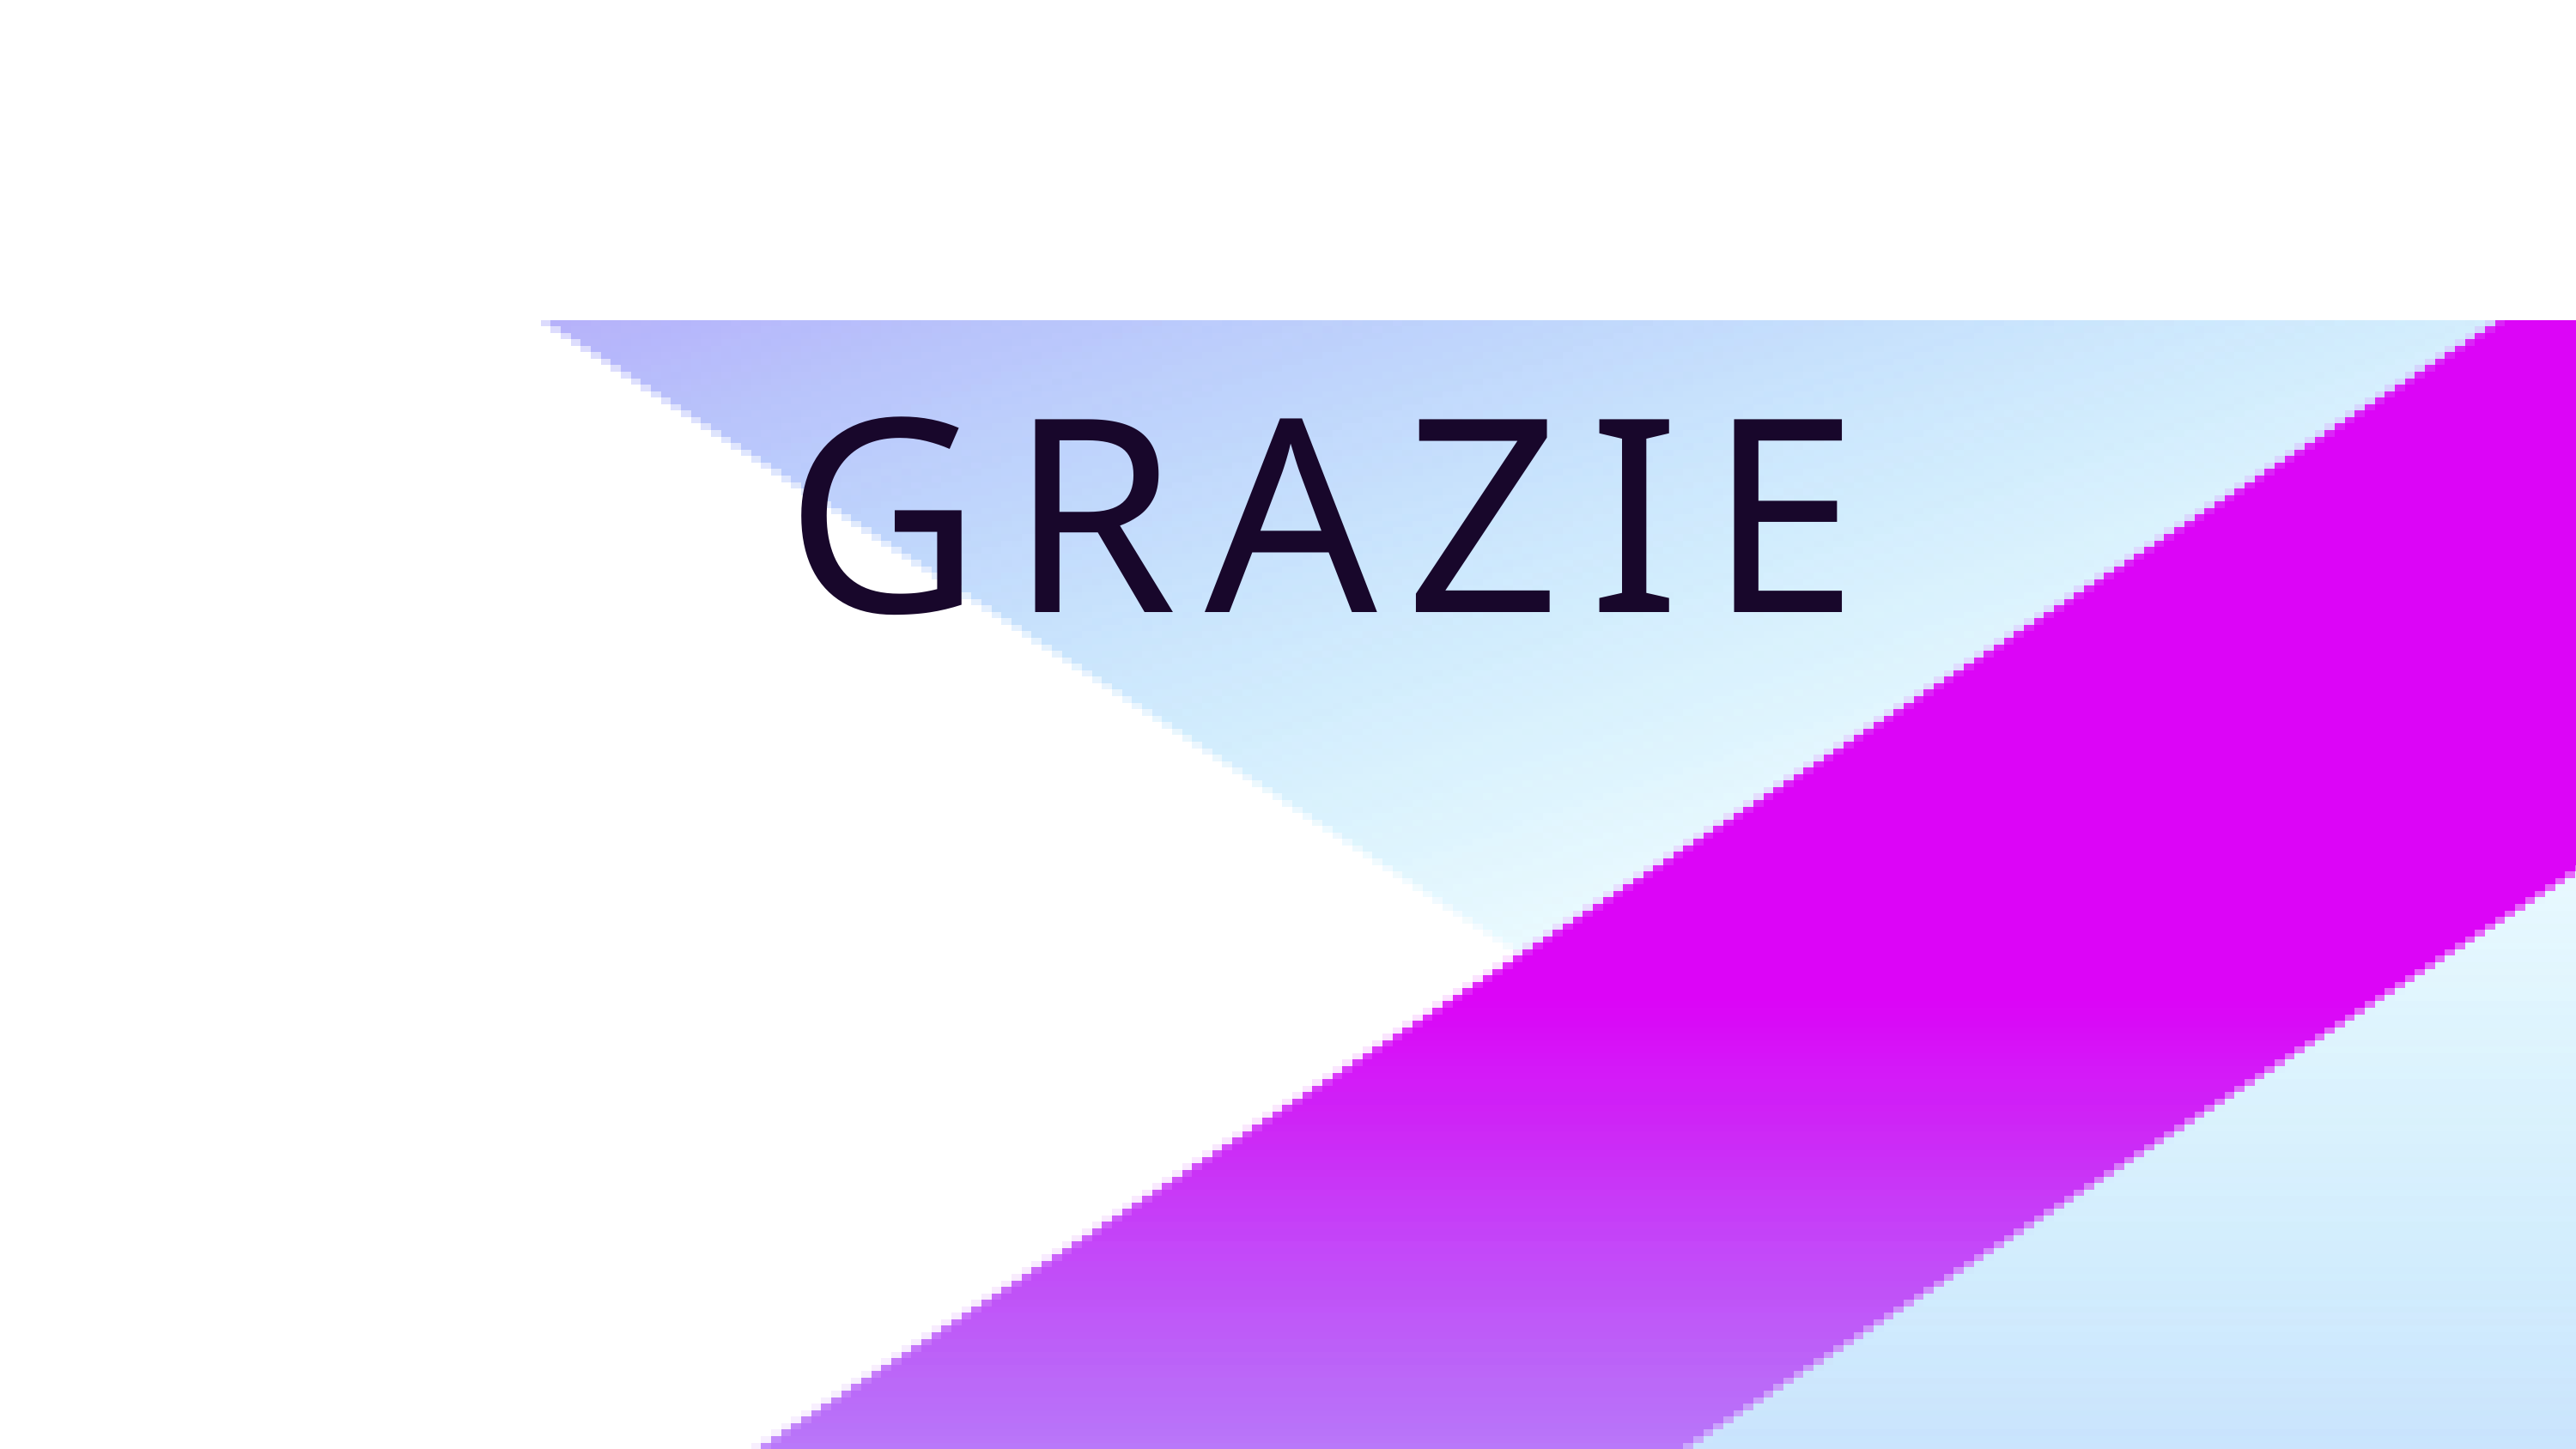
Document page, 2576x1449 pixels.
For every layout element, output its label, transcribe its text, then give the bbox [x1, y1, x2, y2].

text_box GRAZIE [277, 402, 2367, 667]
text_box [0, 320, 2576, 1449]
